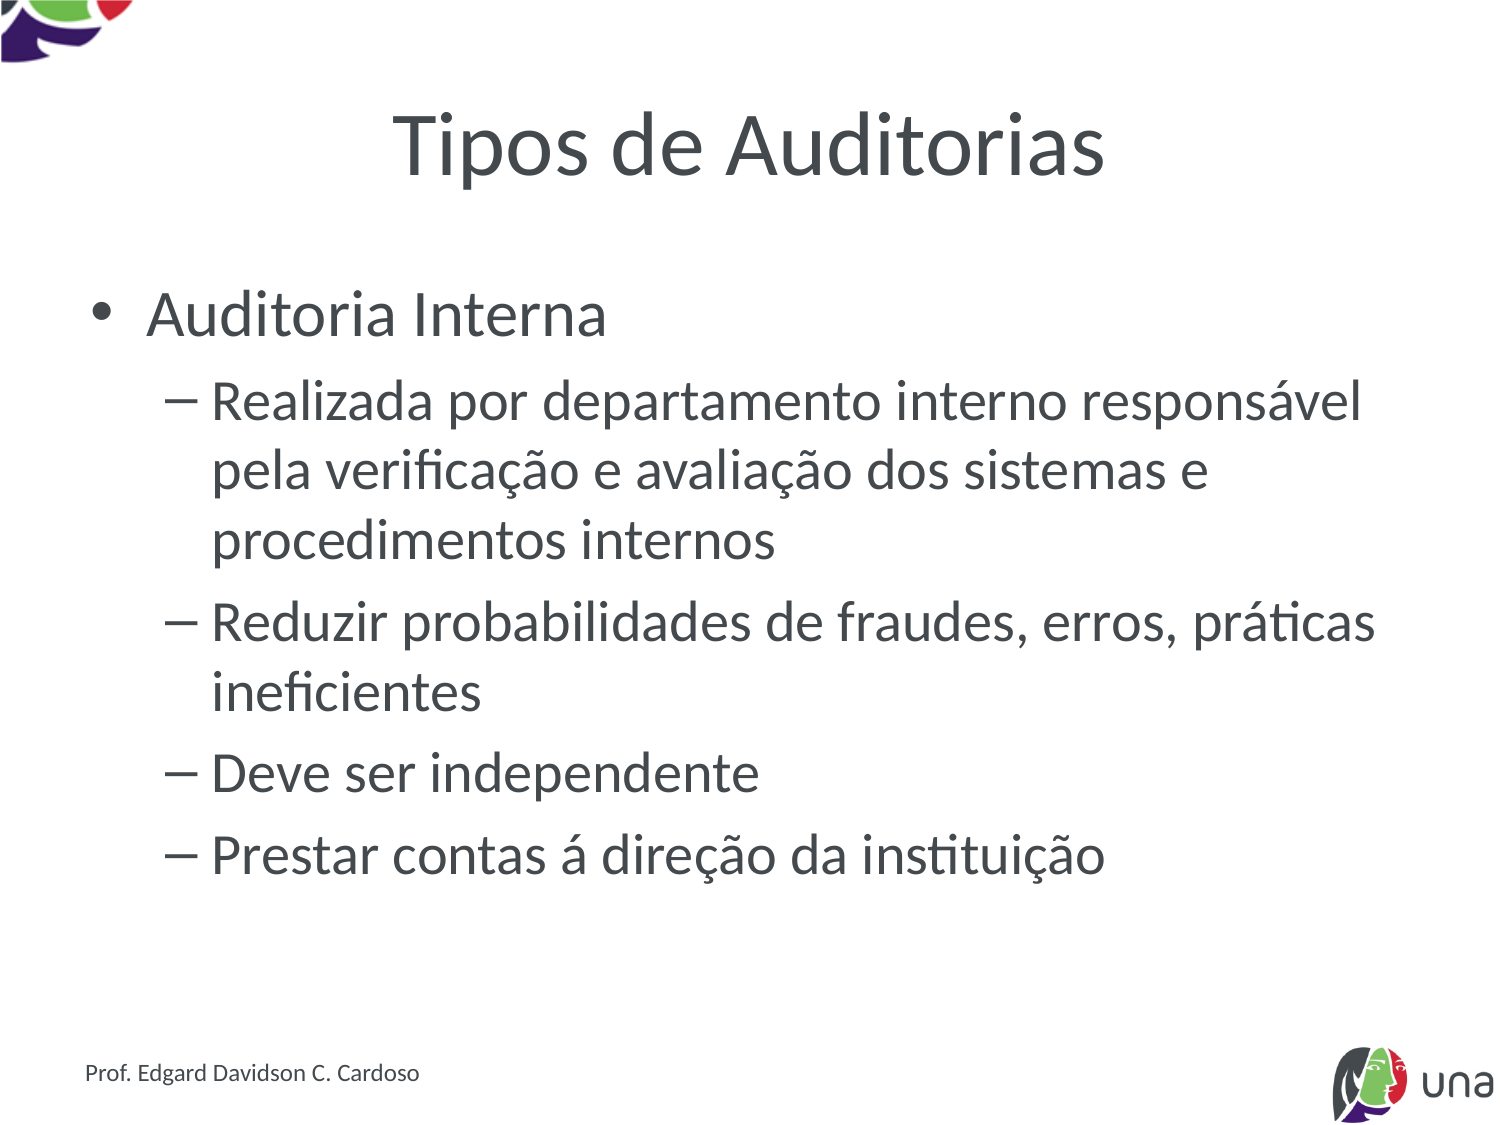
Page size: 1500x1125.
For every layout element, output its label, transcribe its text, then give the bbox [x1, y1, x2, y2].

list Auditoria Interna Realizada por departamento interno responsável pela verificação e avaliação dos sistemas e procedimentos internos Reduzir probabilidades de fraudes, erros, práticas ineficientes Deve ser independente Prestar contas á direção da instituição [75, 262, 1425, 1008]
picture [0, 0, 141, 69]
picture [1330, 1044, 1500, 1125]
title Tipos de Auditorias [75, 45, 1425, 233]
